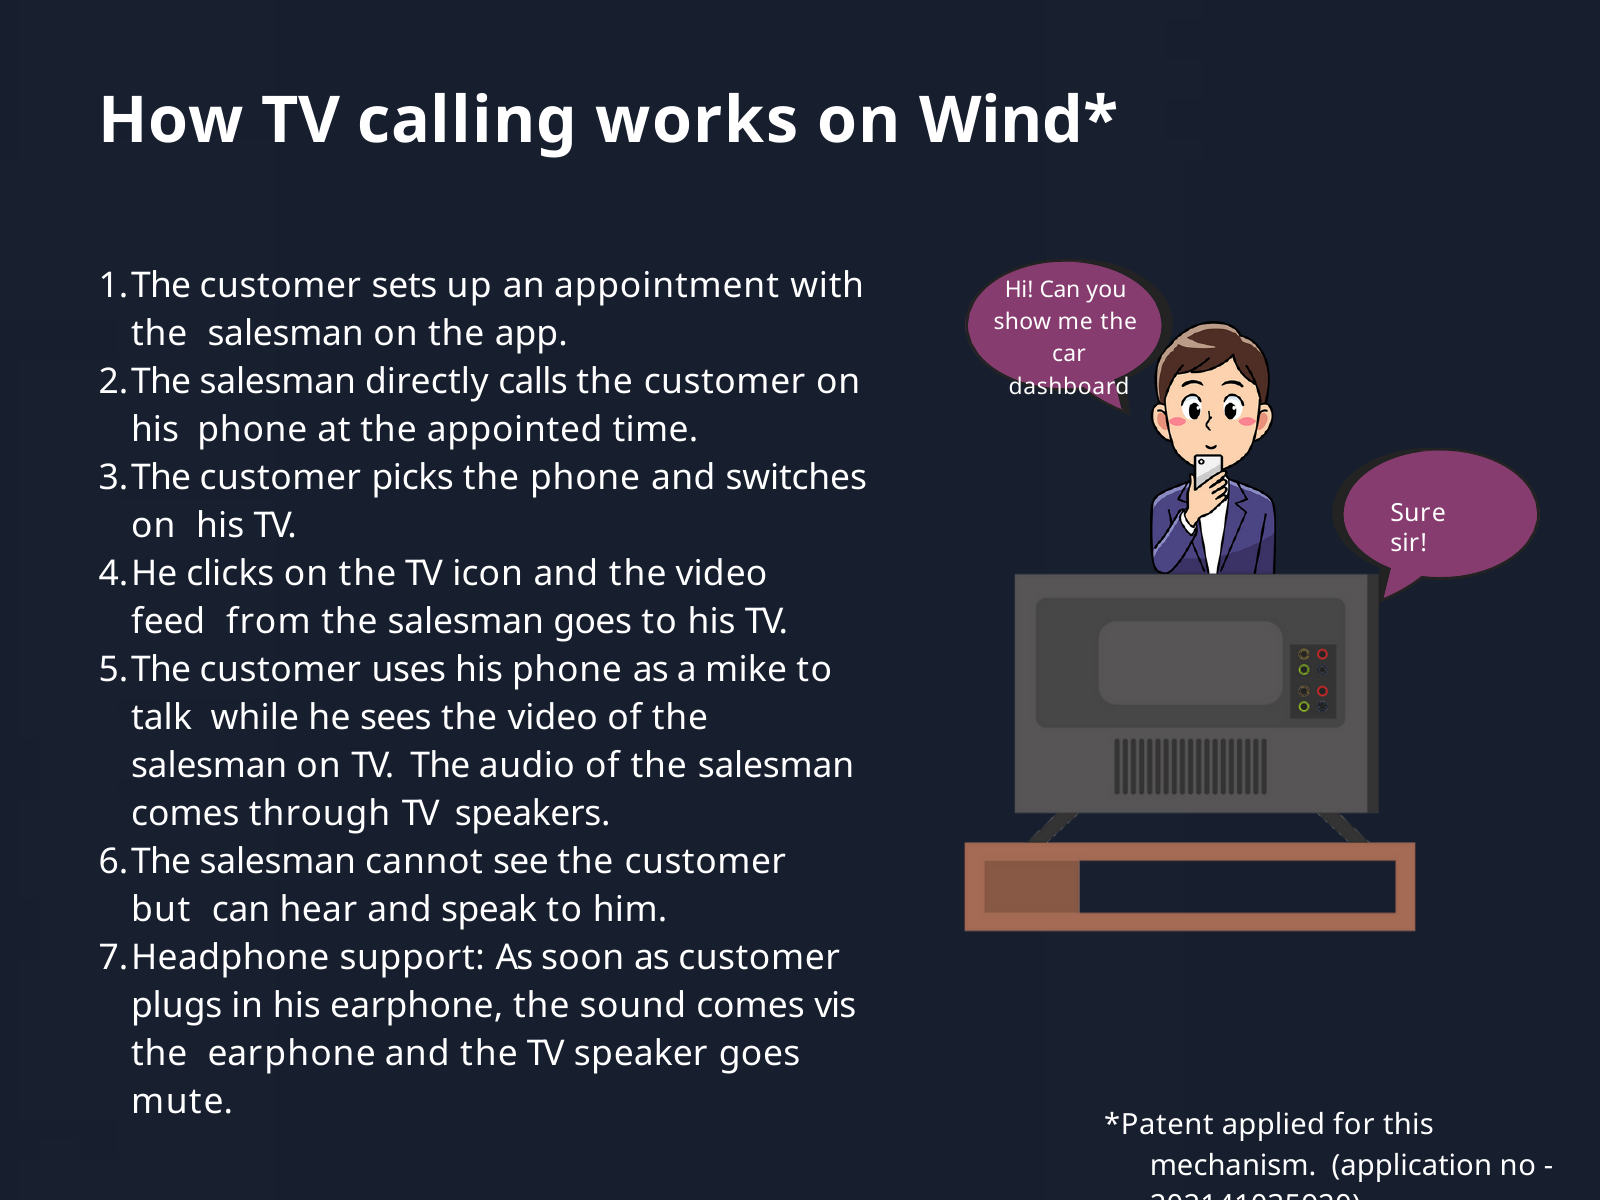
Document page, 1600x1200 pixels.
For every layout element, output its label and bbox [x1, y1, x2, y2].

text_box [923, 447, 1541, 941]
text_box [964, 258, 1276, 446]
picture [0, 0, 1600, 1200]
